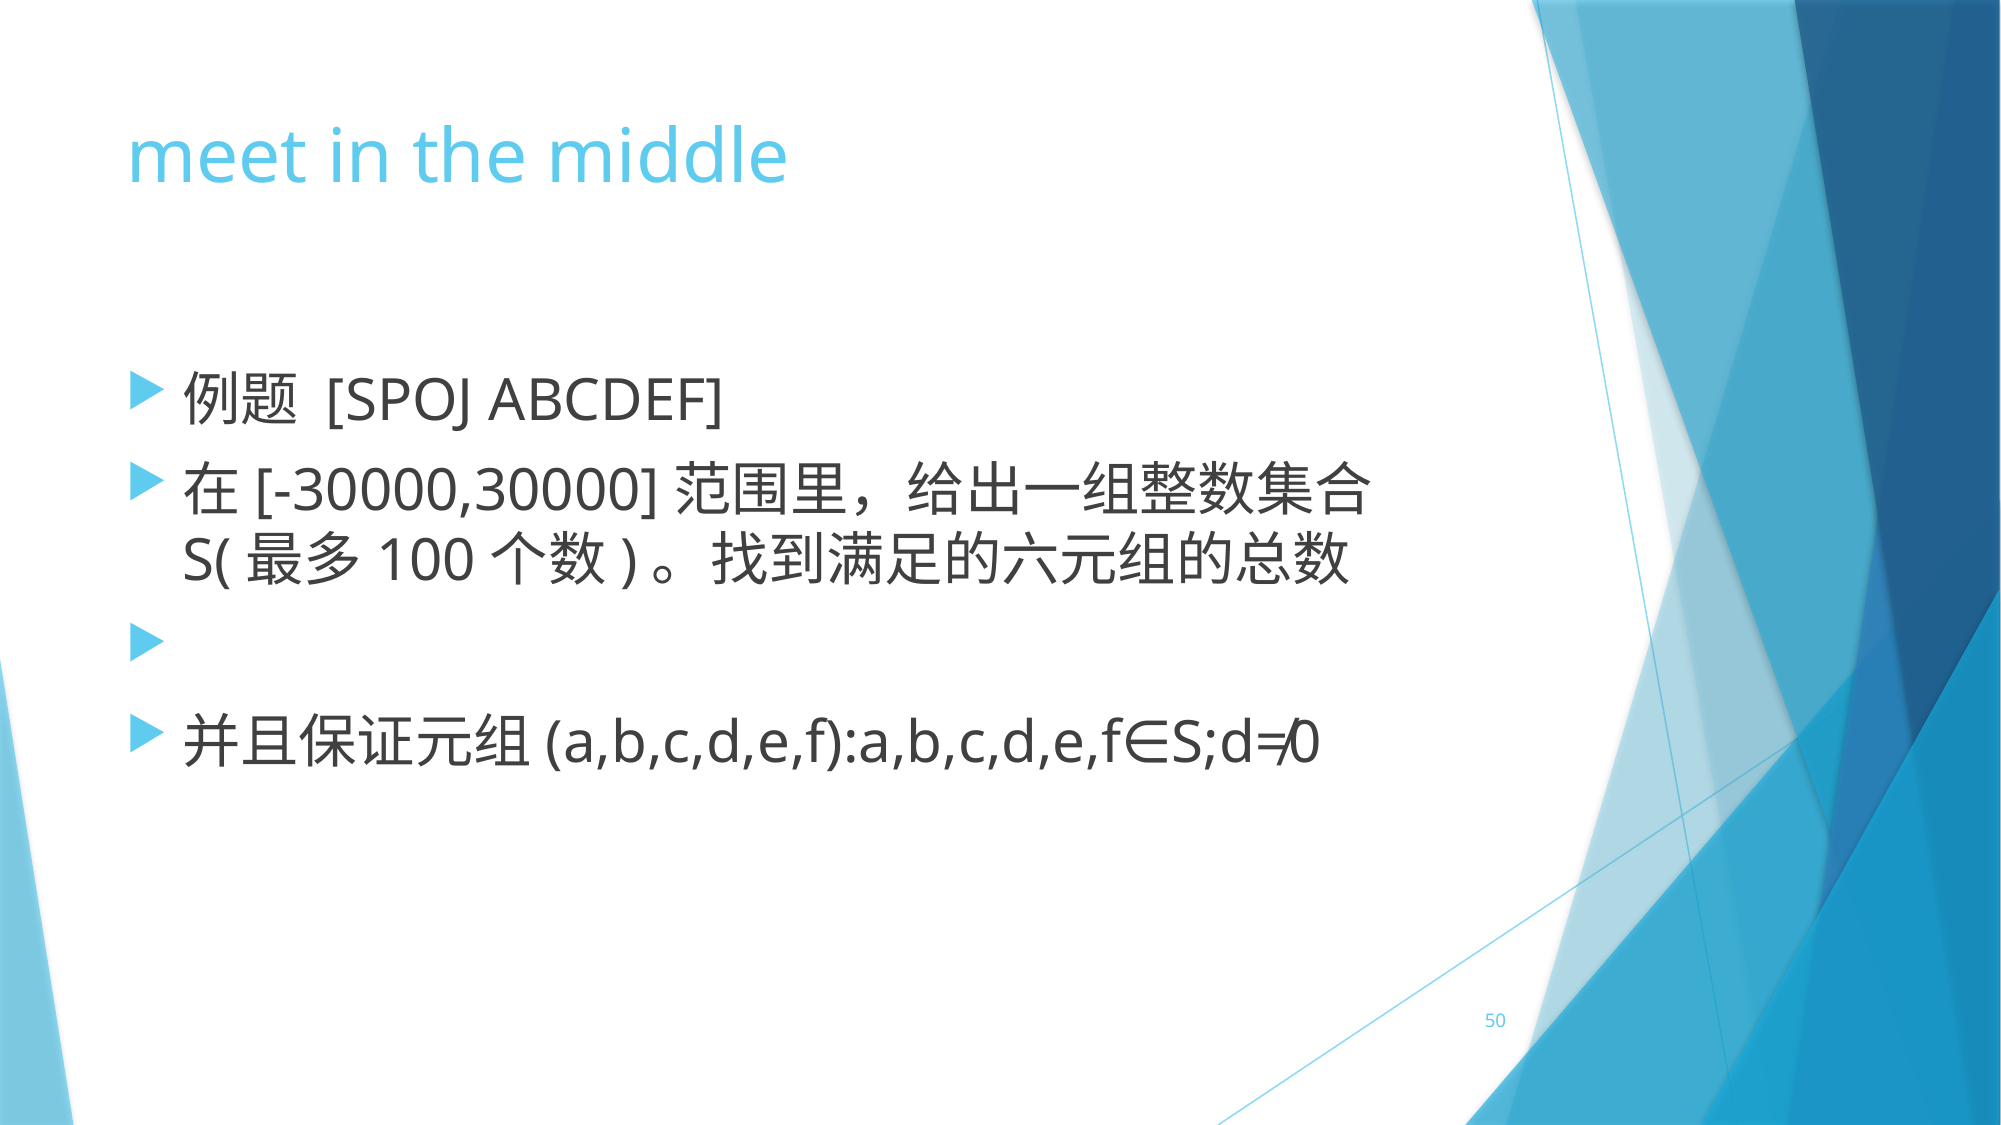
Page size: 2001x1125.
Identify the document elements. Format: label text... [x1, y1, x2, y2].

title meet in the middle [111, 99, 1522, 317]
slide_number 50 [1409, 991, 1522, 1051]
